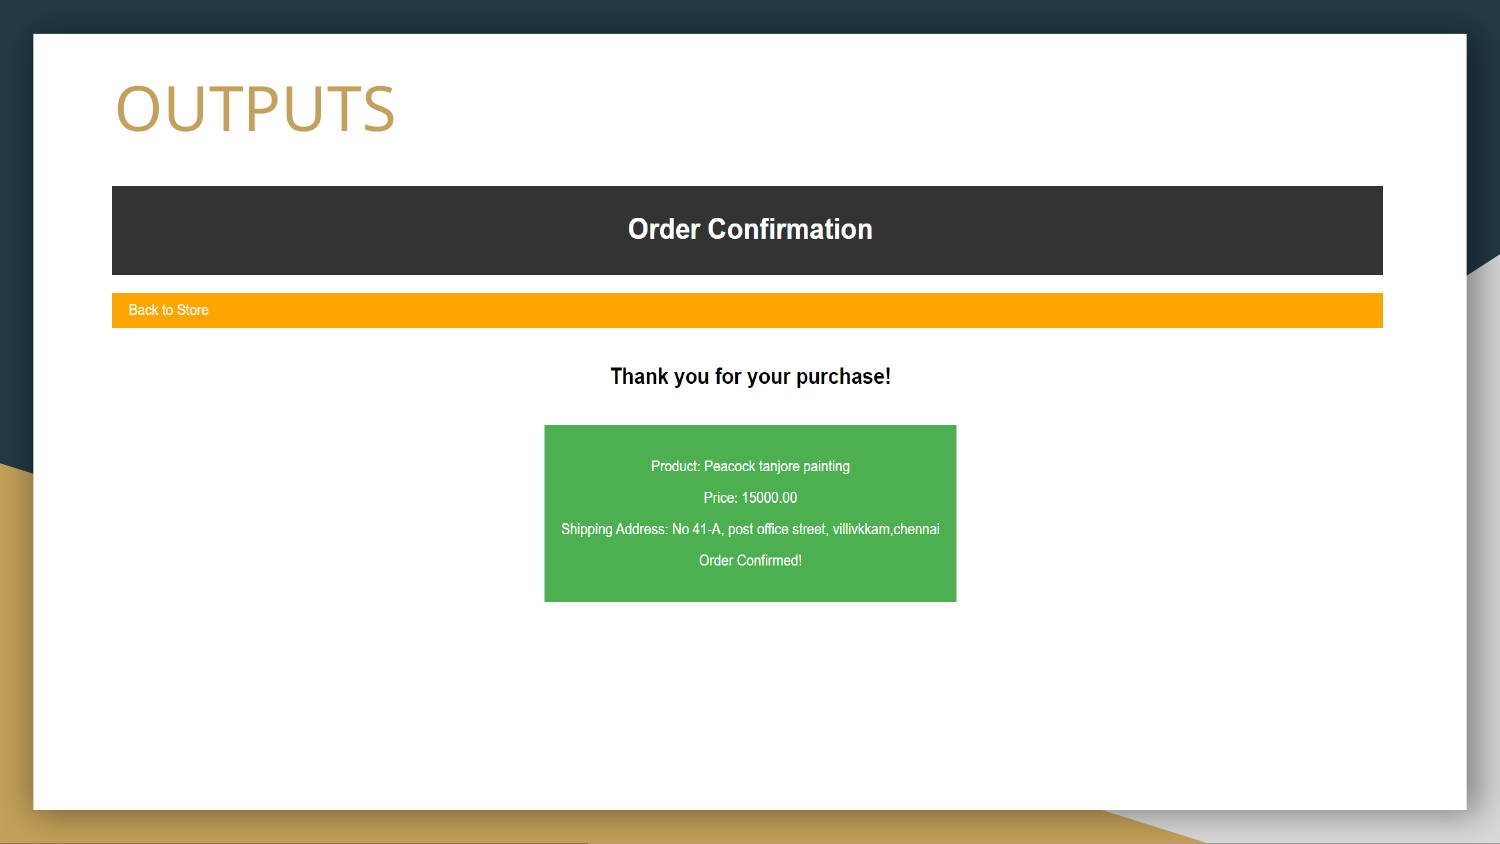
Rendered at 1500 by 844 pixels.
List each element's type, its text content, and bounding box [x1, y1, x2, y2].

picture [112, 185, 1384, 772]
text_box OUTPUTS [99, 54, 557, 162]
